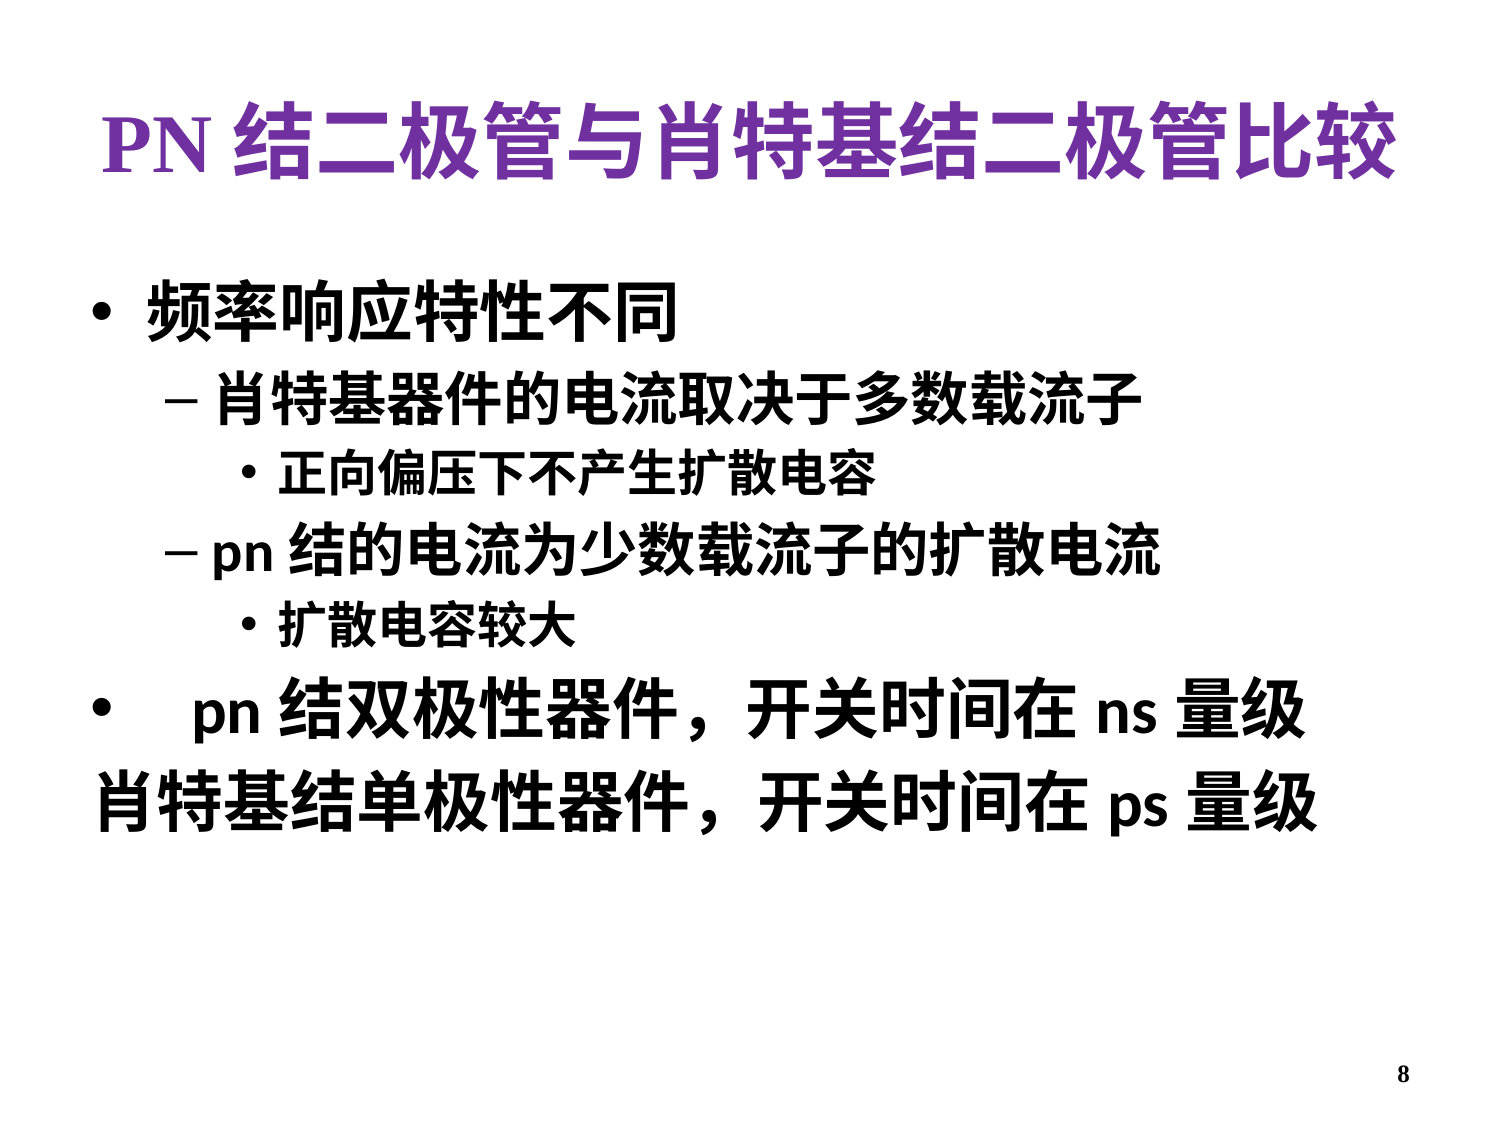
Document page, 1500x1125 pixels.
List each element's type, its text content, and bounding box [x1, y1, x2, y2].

slide_number 8 [1074, 1042, 1425, 1103]
title PN结二极管与肖特基结二极管比较 [75, 45, 1425, 233]
list 频率响应特性不同 肖特基器件的电流取决于多数载流子 正向偏压下不产生扩散电容 pn结的电流为少数载流子的扩散电流 扩散电容较大 pn结双极性器件，开关时间在ns量级 肖特基结单极性器件，开关时间在ps量级 [75, 262, 1425, 1005]
